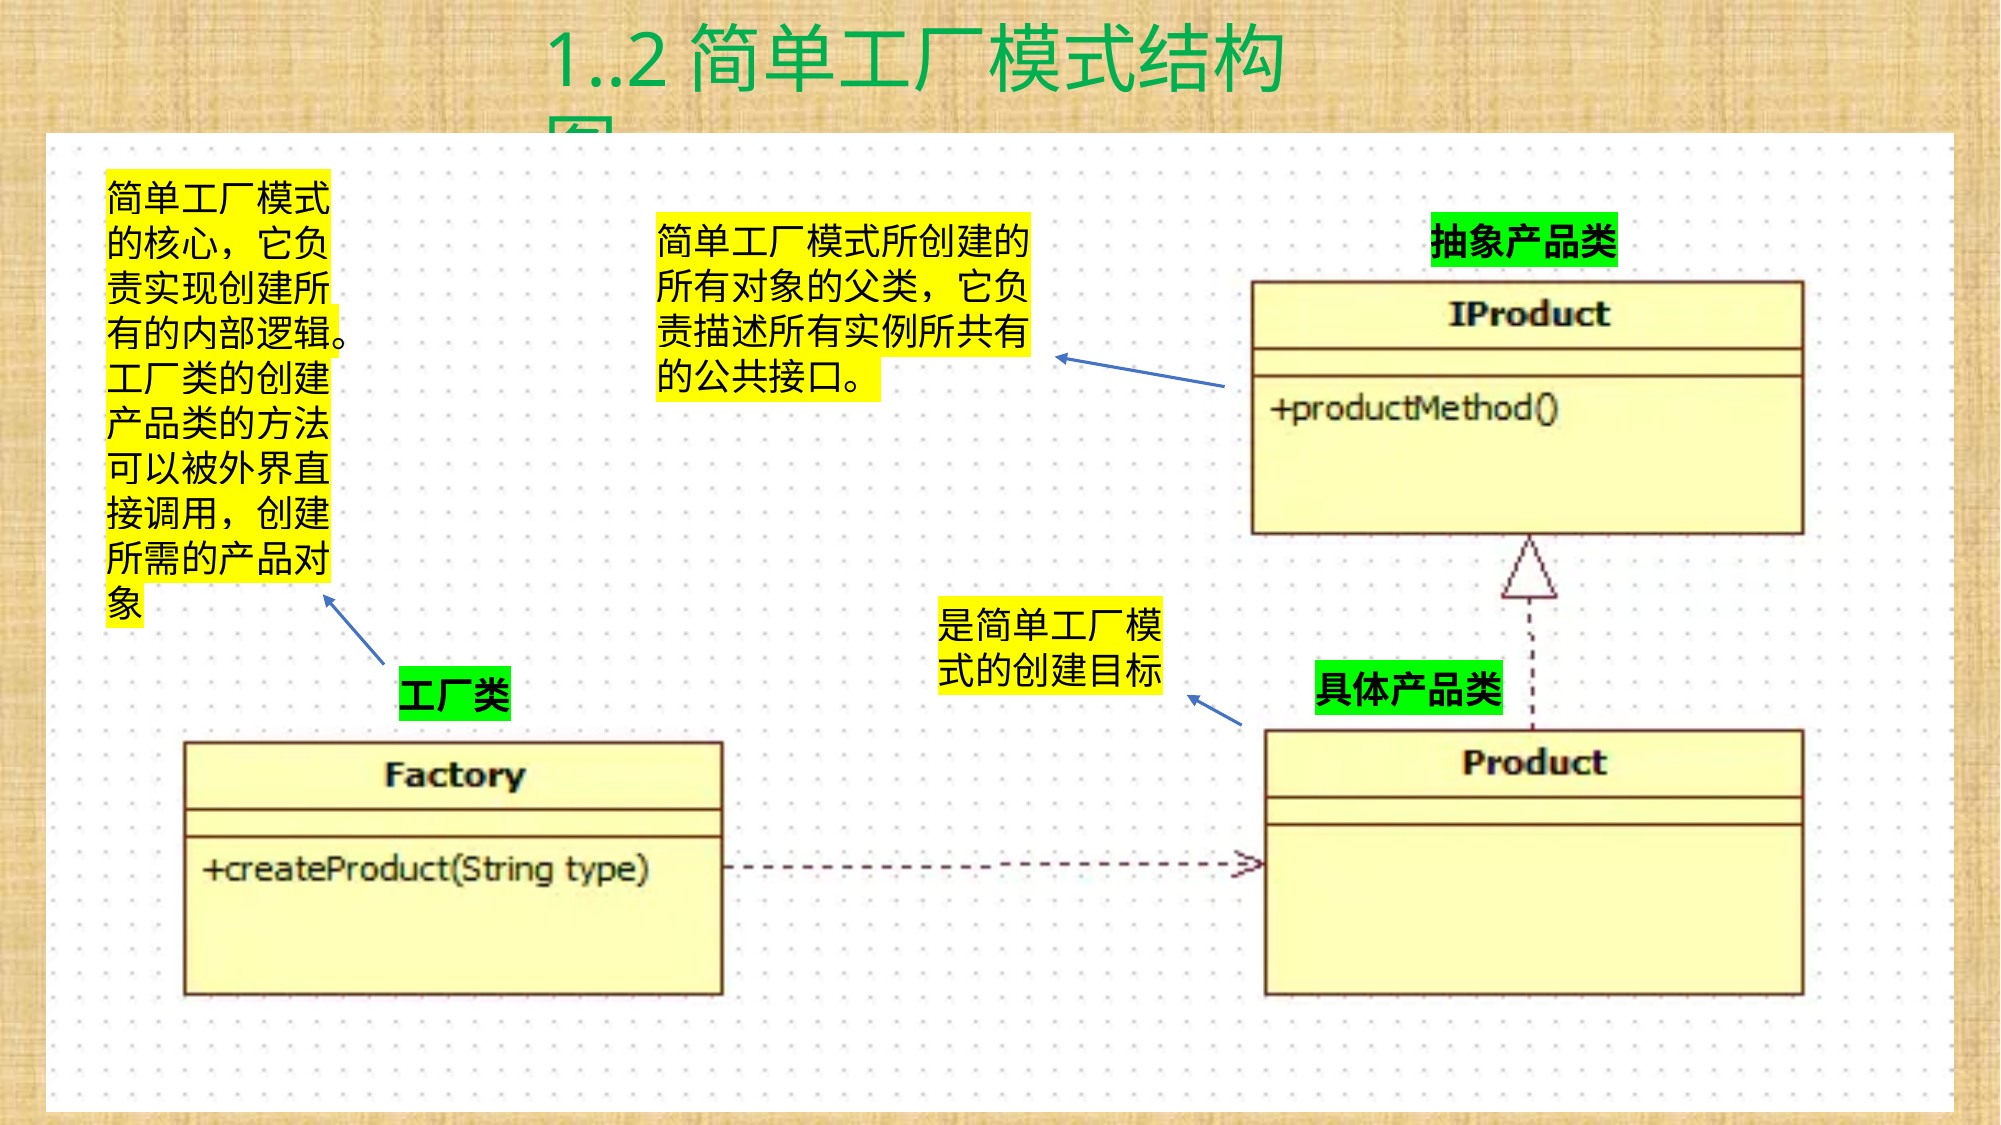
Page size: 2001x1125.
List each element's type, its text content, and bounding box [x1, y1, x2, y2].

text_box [322, 594, 385, 665]
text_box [1186, 694, 1242, 726]
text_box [1054, 356, 1225, 387]
text_box 1..2简单工厂模式结构图 [528, 3, 1362, 133]
picture [0, 0, 2001, 1125]
